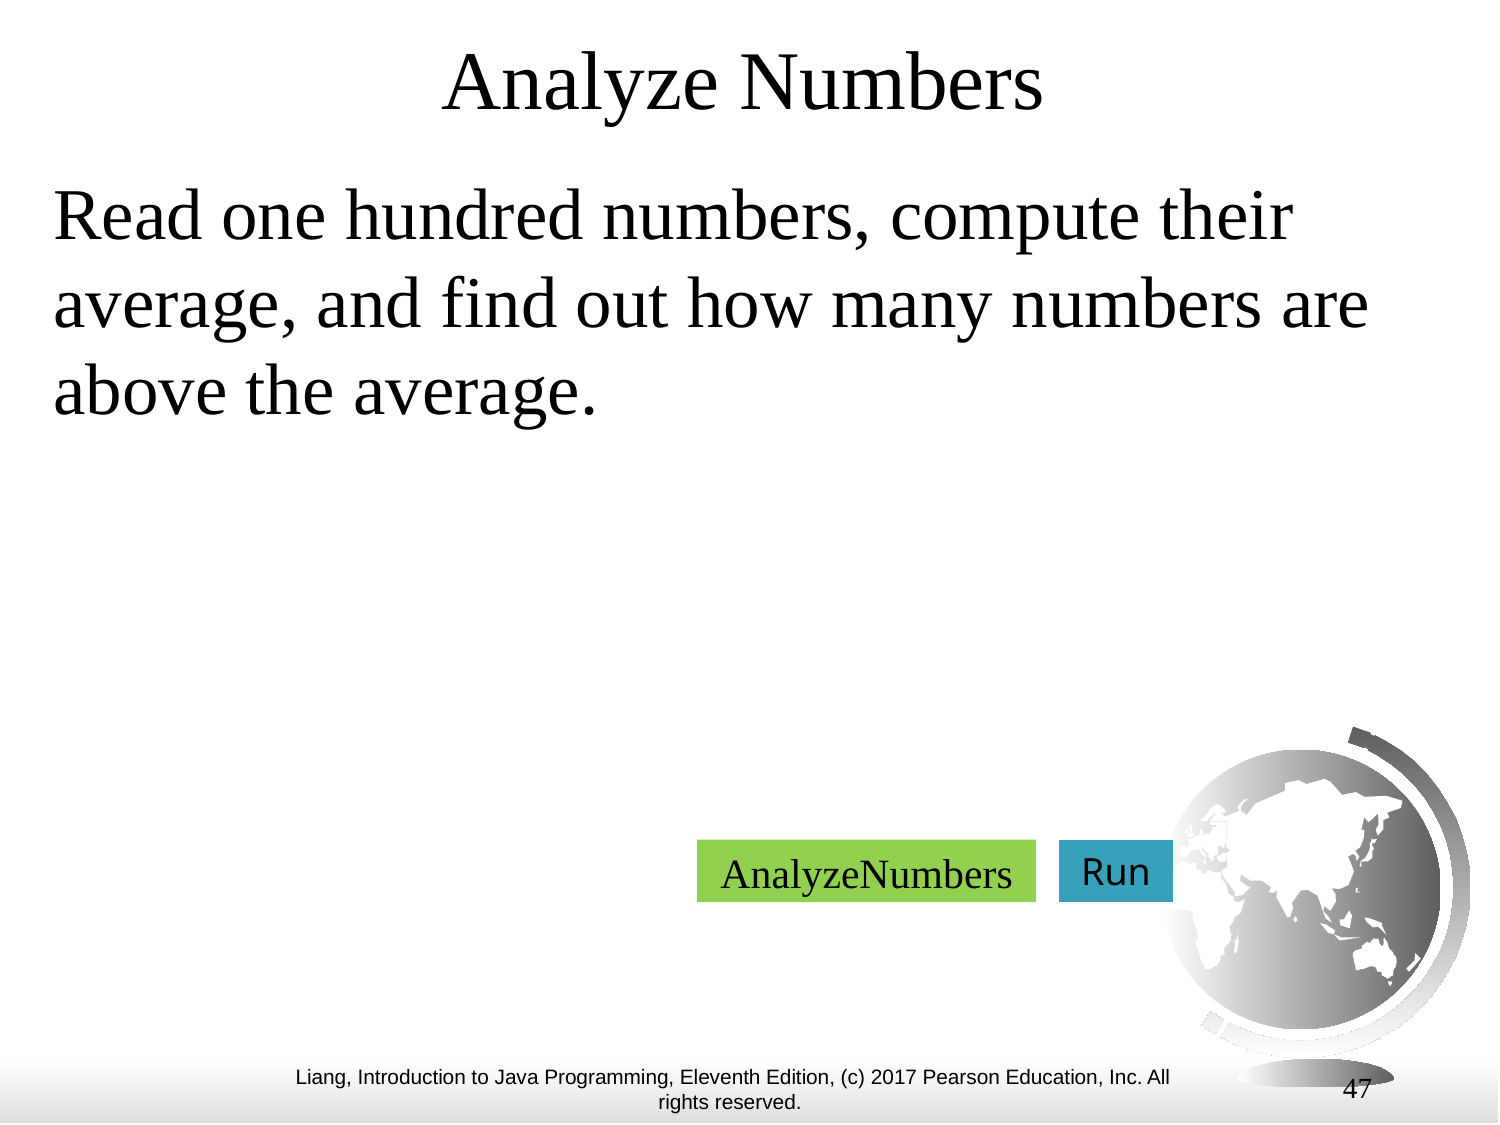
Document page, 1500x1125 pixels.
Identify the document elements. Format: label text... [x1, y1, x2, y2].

slide_number 47 [1074, 1049, 1388, 1125]
title Analyze Numbers [24, 37, 1463, 116]
text_box Run [1058, 839, 1174, 903]
list Read one hundred numbers, compute their average, and find out how many numbers are above the average. [38, 159, 1456, 998]
text_box AnalyzeNumbers [697, 839, 1037, 903]
